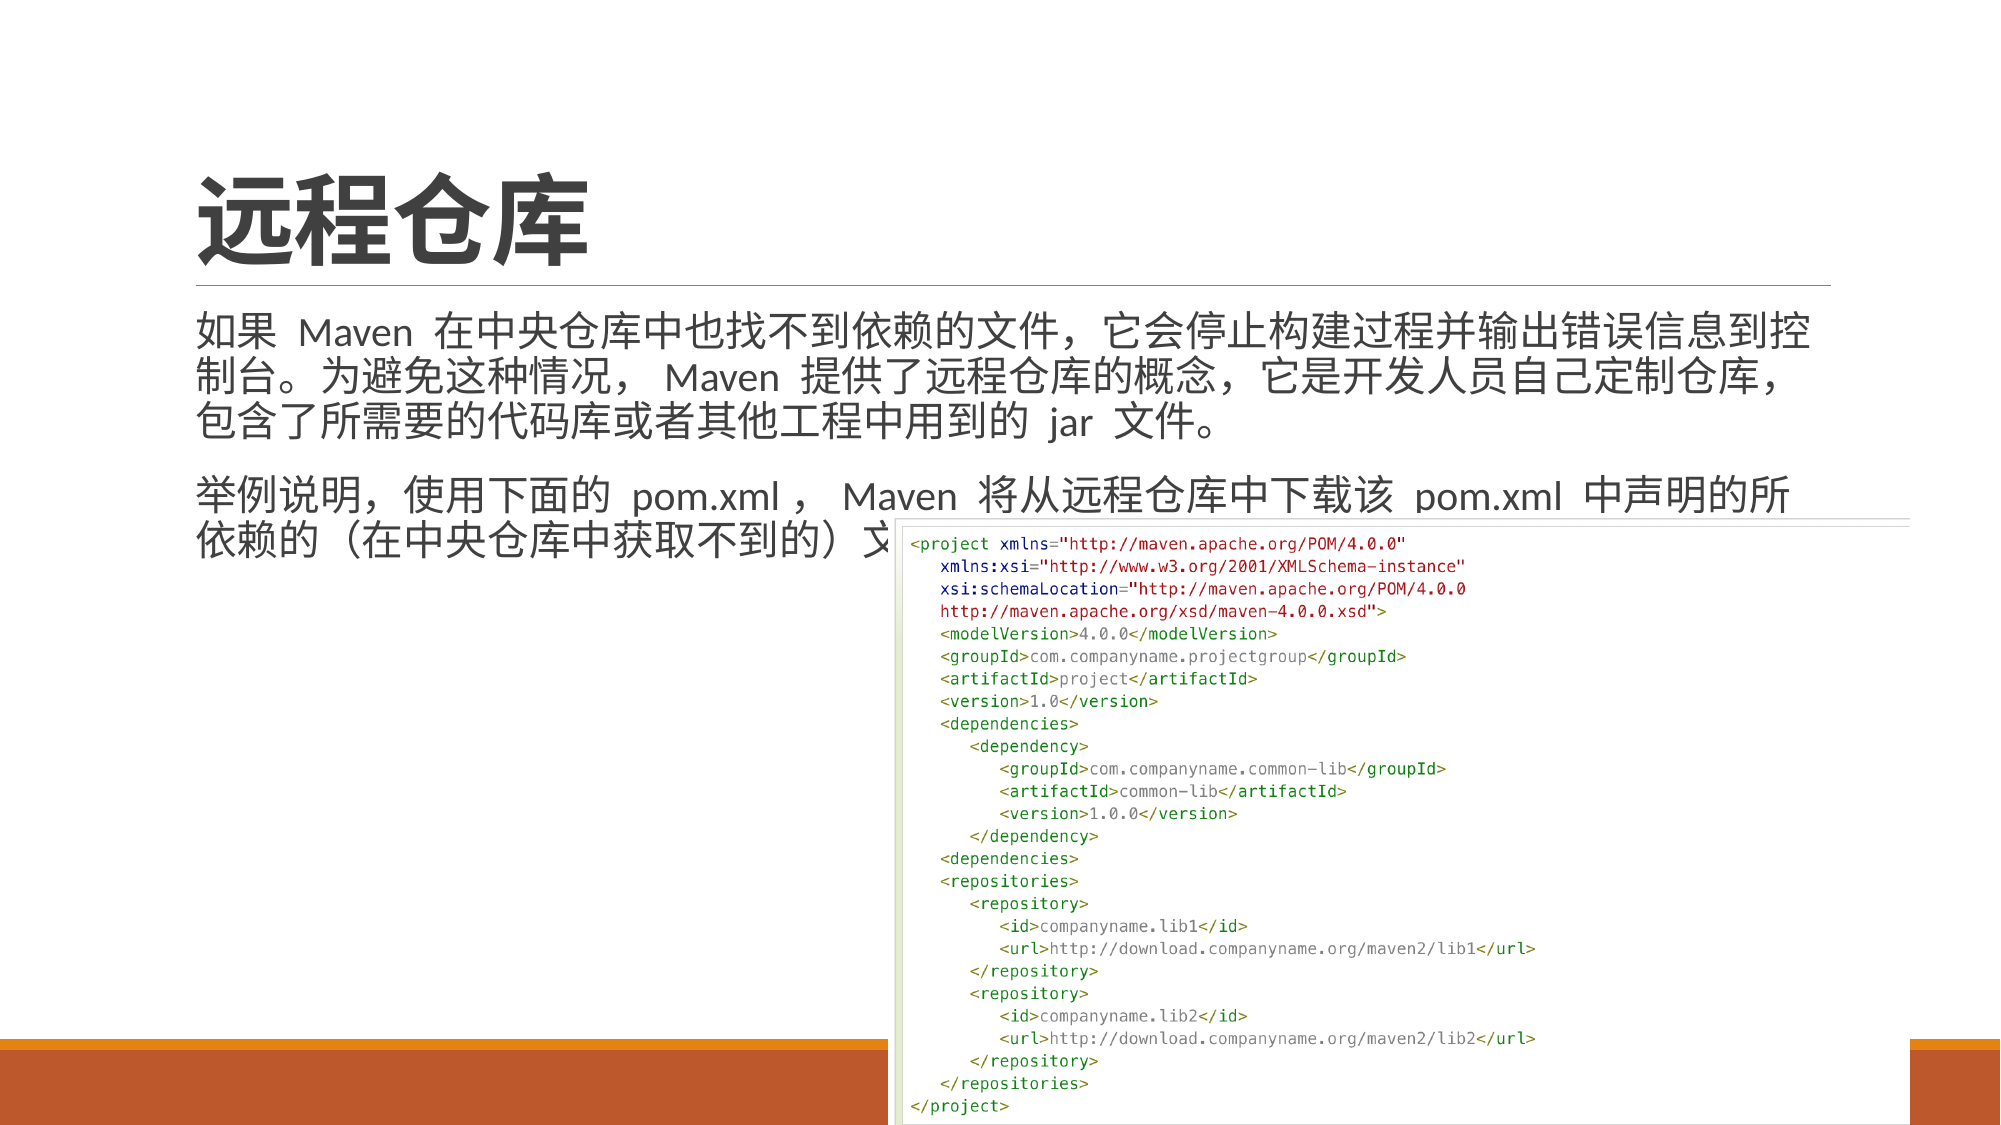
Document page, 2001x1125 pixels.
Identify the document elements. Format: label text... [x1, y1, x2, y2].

picture [888, 512, 1911, 1125]
list 如果 Maven 在中央仓库中也找不到依赖的文件，它会停止构建过程并输出错误信息到控制台。为避免这种情况，Maven 提供了远程仓库的概念，它是开发人员自己定制仓库，包含了所需要的代码库或者其他工程中用到的 jar 文件。 举例说明，使用下面的 pom.xml，Maven 将从远程仓库中下载该 pom.xml 中声明的所依赖的（在中央仓库中获取不到的）文件。 [180, 302, 1830, 963]
title 远程仓库 [180, 47, 1830, 285]
